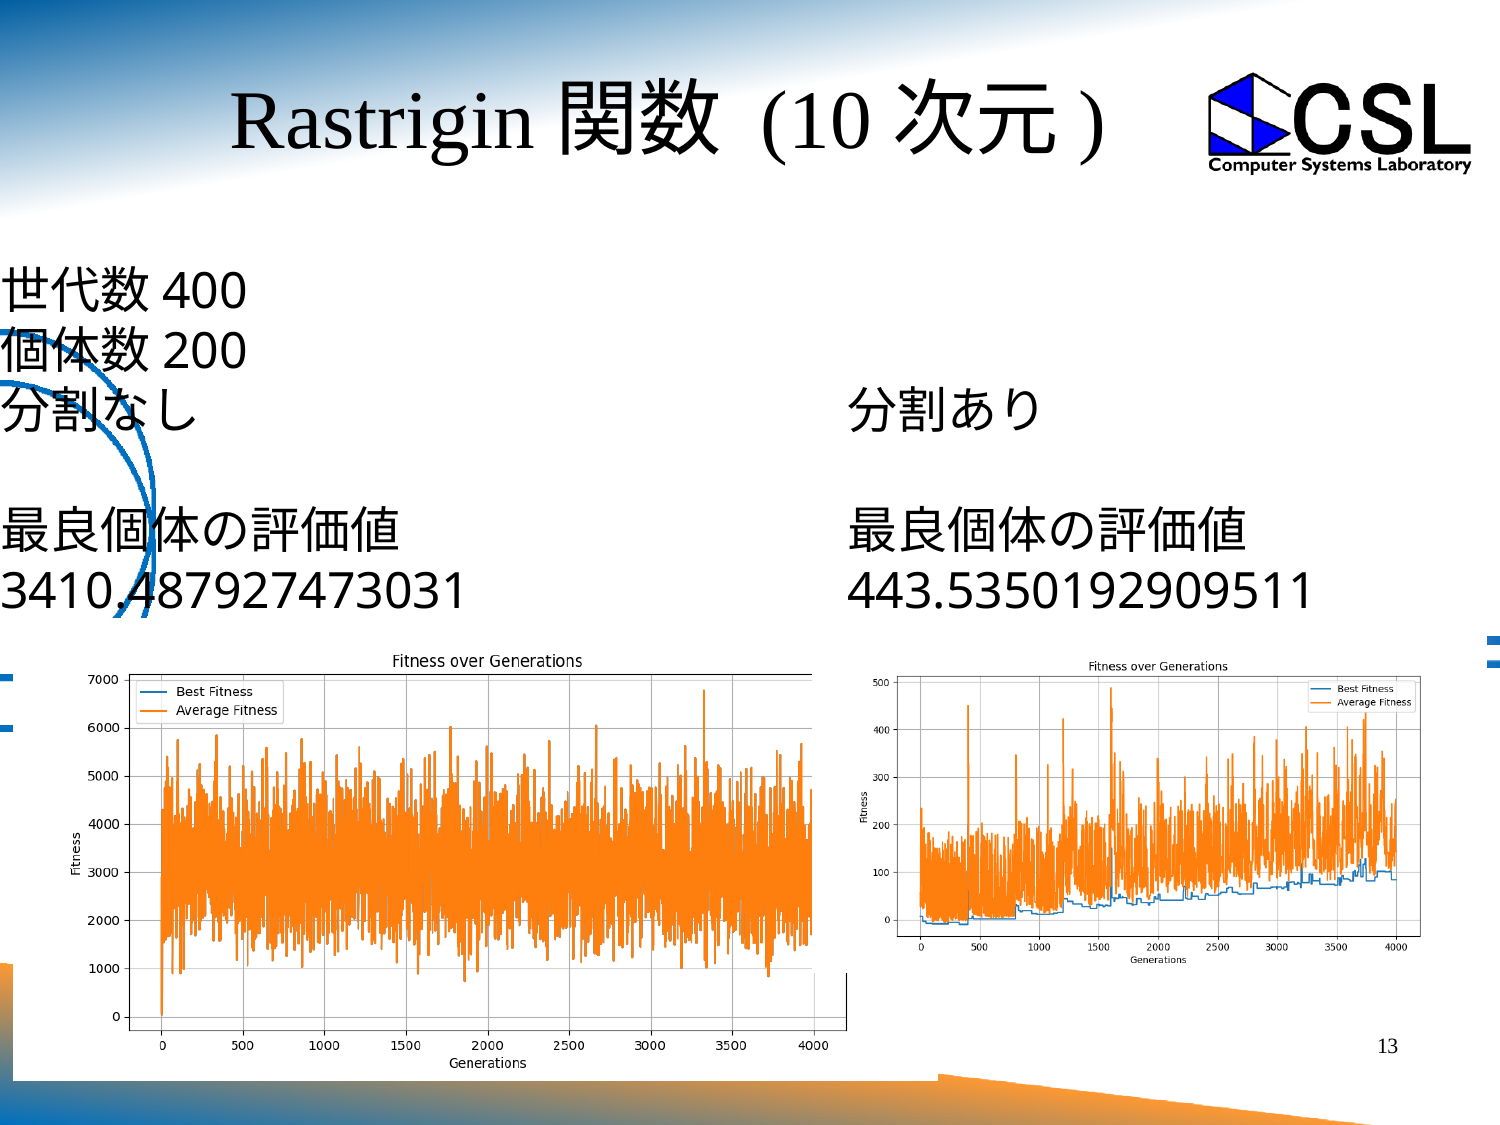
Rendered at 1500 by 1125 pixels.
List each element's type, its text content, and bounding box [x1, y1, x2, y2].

picture [0, 617, 1487, 1125]
slide_number 13 [1366, 1032, 1411, 1058]
picture [0, 0, 1474, 228]
list 分割あり 最良個体の評価値 443.5350192909511 [847, 258, 1500, 683]
title Rastrigin関数 (10次元) [229, 65, 1174, 180]
list 世代数400 個体数200 分割なし 最良個体の評価値 3410.487927473031 [0, 258, 653, 804]
